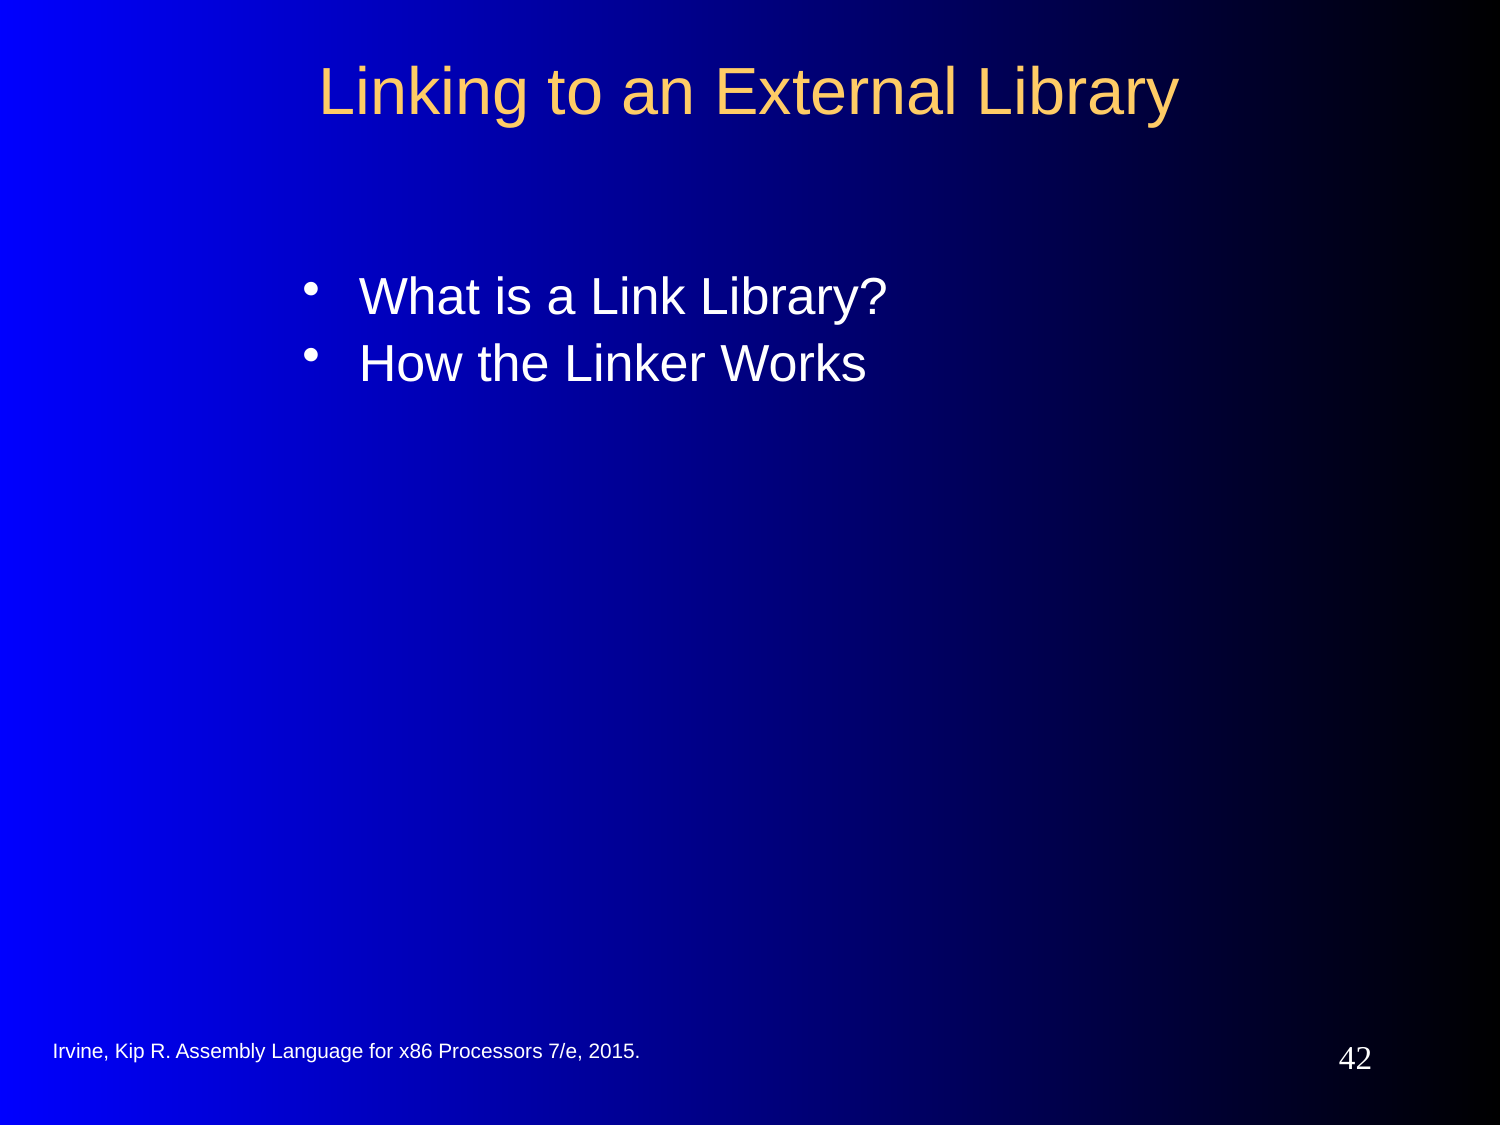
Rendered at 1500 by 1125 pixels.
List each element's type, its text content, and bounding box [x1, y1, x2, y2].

list What is a Link Library? How the Linker Works [287, 262, 1300, 763]
footer Irvine, Kip R. Assembly Language for x86 Processors 7/e, 2015. [37, 1025, 825, 1075]
slide_number 42 [1224, 1025, 1388, 1088]
title Linking to an External Library [112, 37, 1388, 138]
